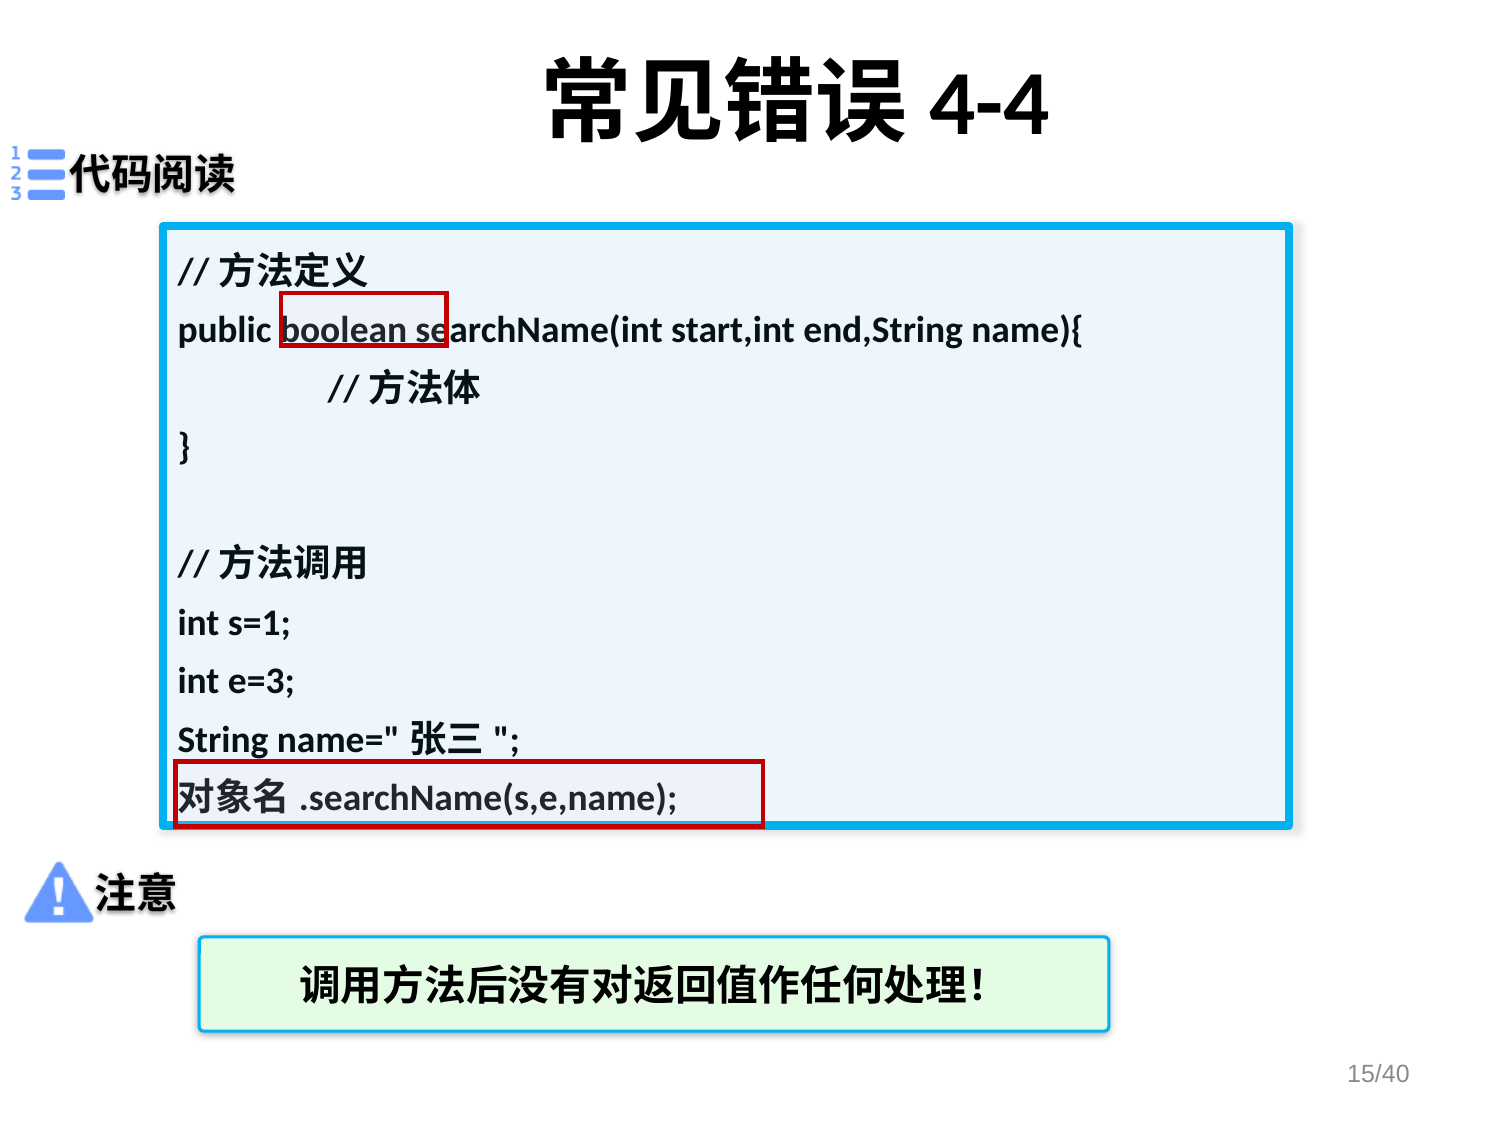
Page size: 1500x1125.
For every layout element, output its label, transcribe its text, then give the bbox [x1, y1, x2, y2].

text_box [11, 140, 253, 207]
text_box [20, 857, 195, 926]
text_box [281, 292, 447, 346]
slide_number 15/40 [1074, 1042, 1425, 1103]
text_box //方法定义 public boolean searchName(int start,int end,String name){ //方法体 } //方法调用 int s=1; int e=3; String name="张三"; 对象名.searchName(s,e,name); [162, 226, 1289, 826]
text_box 调用方法后没有对返回值作任何处理！ [199, 936, 1109, 1032]
text_box [175, 761, 763, 827]
title 常见错误4-4 [120, 35, 1471, 183]
